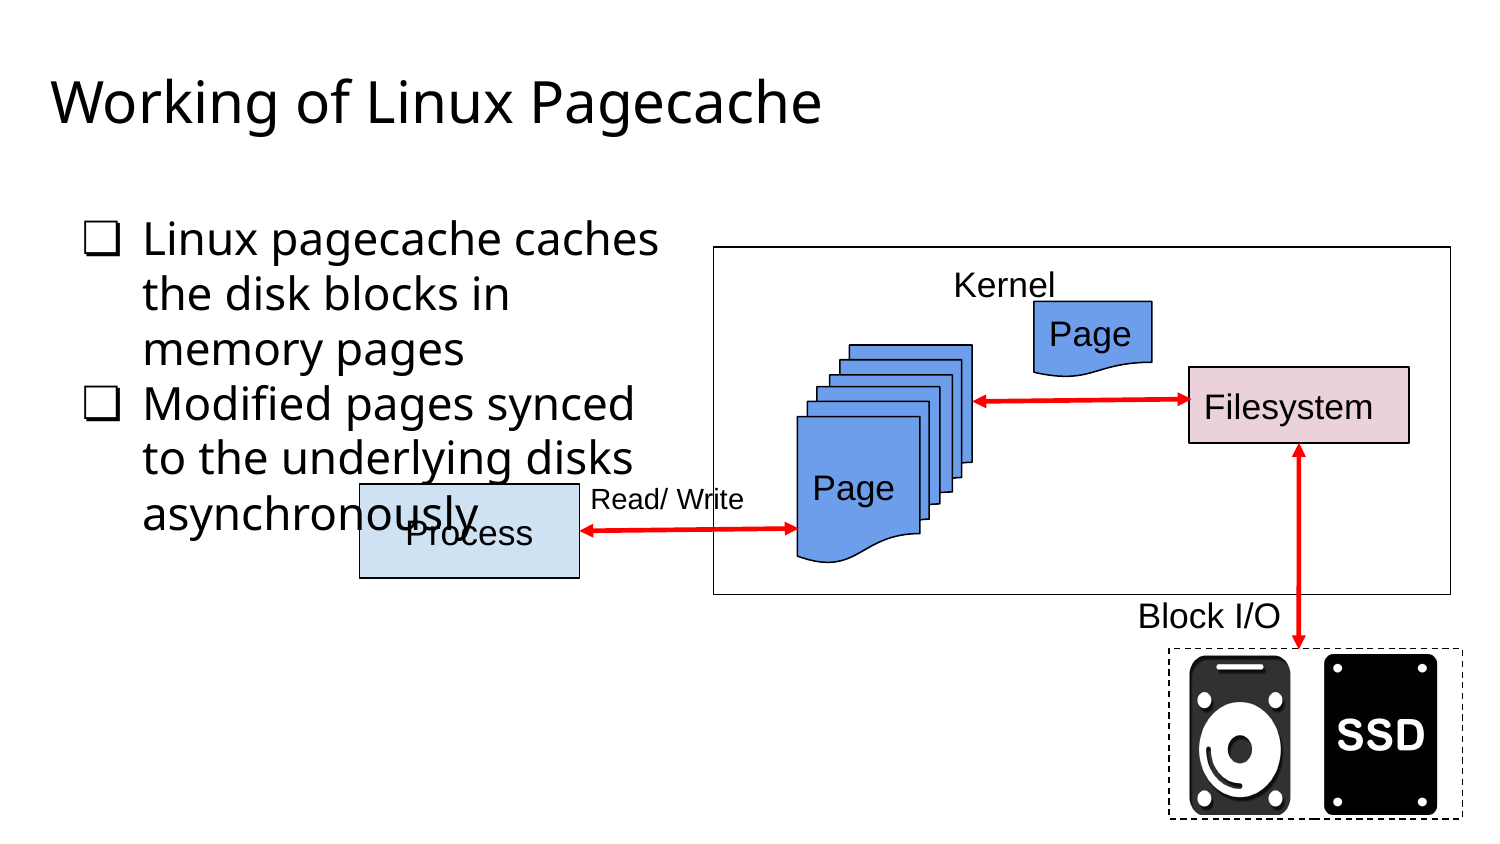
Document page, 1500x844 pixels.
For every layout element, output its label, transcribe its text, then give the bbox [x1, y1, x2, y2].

text_box [1304, 648, 1463, 654]
text_box Linux pagecache caches the disk blocks in memory pages Modified pages synced to the underlying disks asynchronously [52, 194, 697, 456]
text_box Page [1033, 301, 1152, 377]
text_box Page [797, 386, 940, 563]
picture [1168, 654, 1461, 815]
text_box Process [359, 483, 580, 578]
text_box Read/ Write [575, 465, 713, 530]
text_box Filesystem [1189, 367, 1409, 443]
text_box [972, 398, 1192, 402]
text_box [579, 528, 799, 532]
title Working of Linux Pagecache [34, 50, 1433, 144]
text_box Block I/O [1304, 577, 1312, 642]
text_box Block I/O [1122, 577, 1294, 642]
text_box Kernel [713, 246, 1451, 595]
text_box [829, 345, 973, 493]
text_box [1168, 648, 1295, 653]
